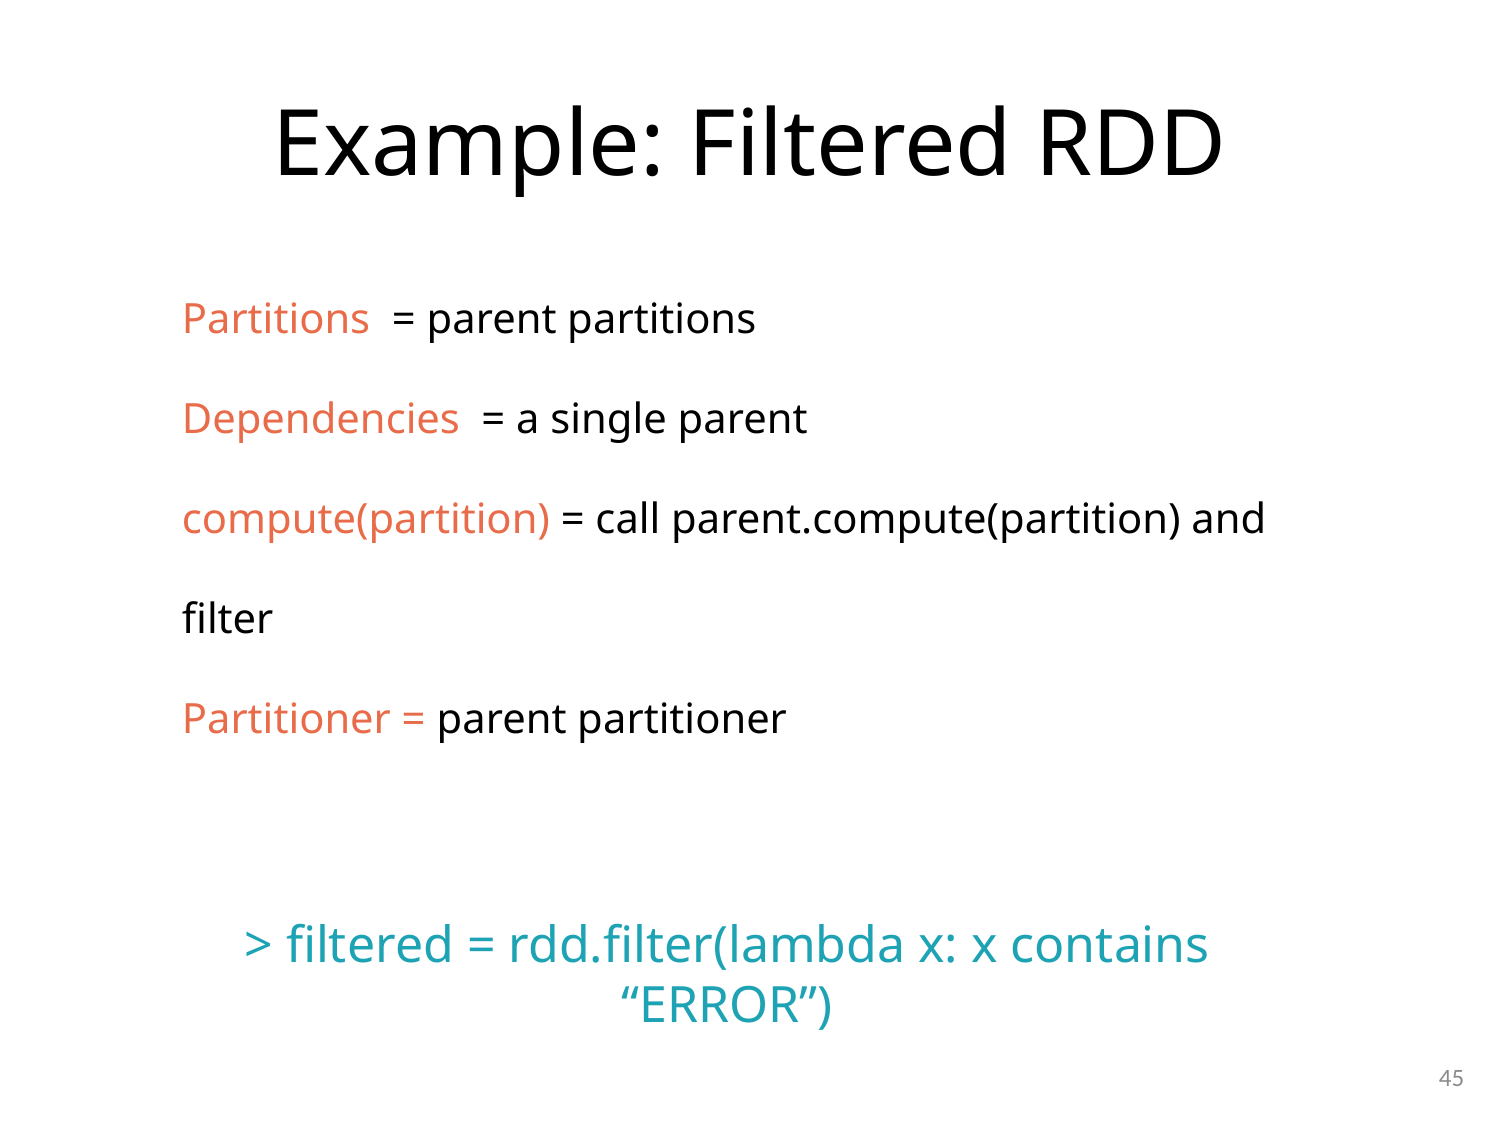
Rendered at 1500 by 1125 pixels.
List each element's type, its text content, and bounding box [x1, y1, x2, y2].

text_box > filtered = rdd.filter(lambda x: x contains “ERROR”) [167, 904, 1288, 1040]
title Example: Filtered RDD [75, 45, 1425, 233]
text_box Partitions = parent partitions Dependencies = a single parent compute(partition) = call parent.compute(partition) and filter Partitioner = parent partitioner [167, 234, 1327, 750]
slide_number 45 [1387, 1046, 1480, 1107]
